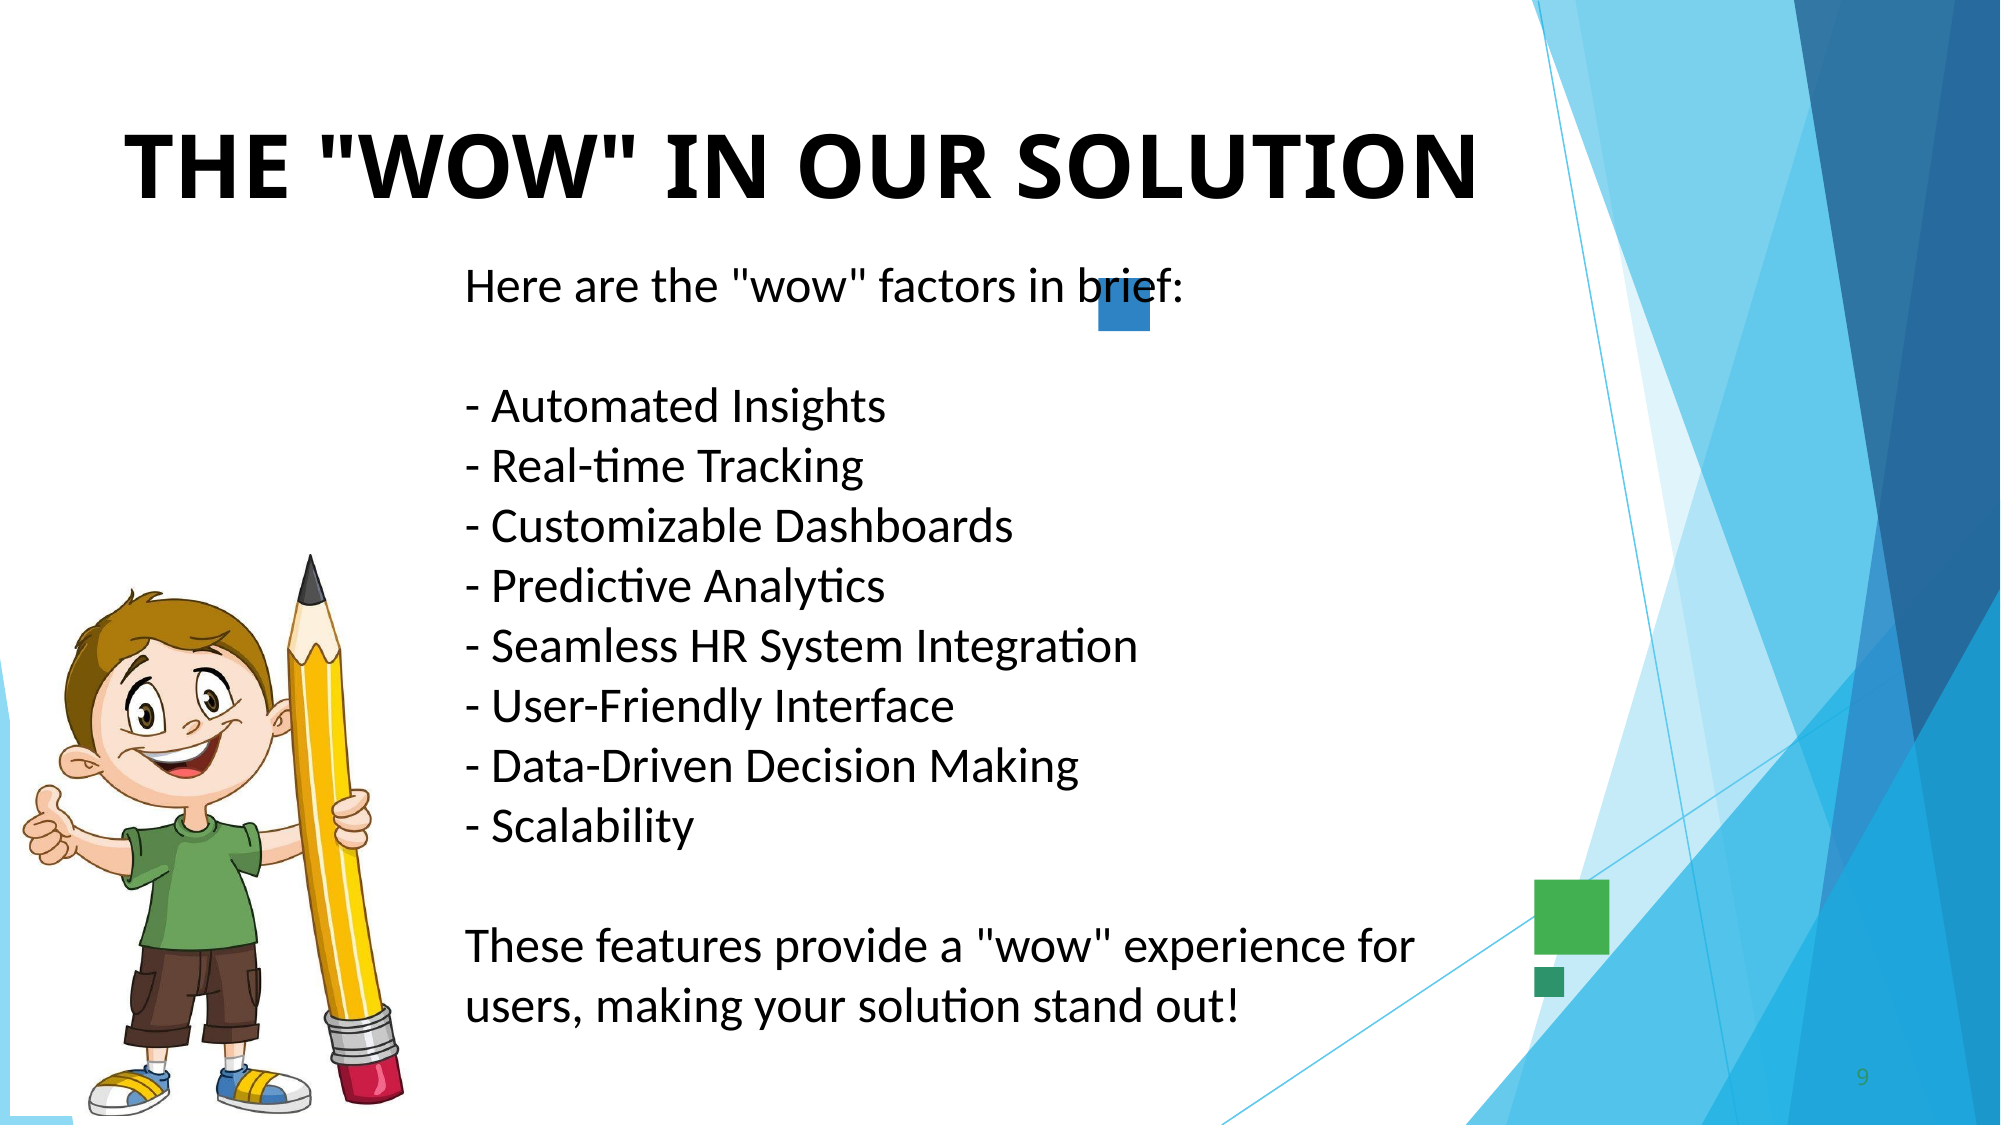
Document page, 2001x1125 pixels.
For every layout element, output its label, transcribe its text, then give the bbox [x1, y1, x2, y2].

text_box Here are the "wow" factors in brief: - Automated Insights - Real-time Tracking - Customizable Dashboards - Predictive Analytics - Seamless HR System Integration - User-Friendly Interface - Data-Driven Decision Making - Scalability These features provide a "wow" experience for users, making your solution stand out! [450, 245, 1450, 1041]
text_box [1534, 967, 1565, 997]
text_box [1450, 386, 1850, 543]
picture [10, 554, 416, 1116]
text_box [1849, 1061, 1888, 1095]
title THE "WOW" IN OUR SOLUTION [121, 107, 1513, 298]
text_box [1534, 879, 1610, 955]
